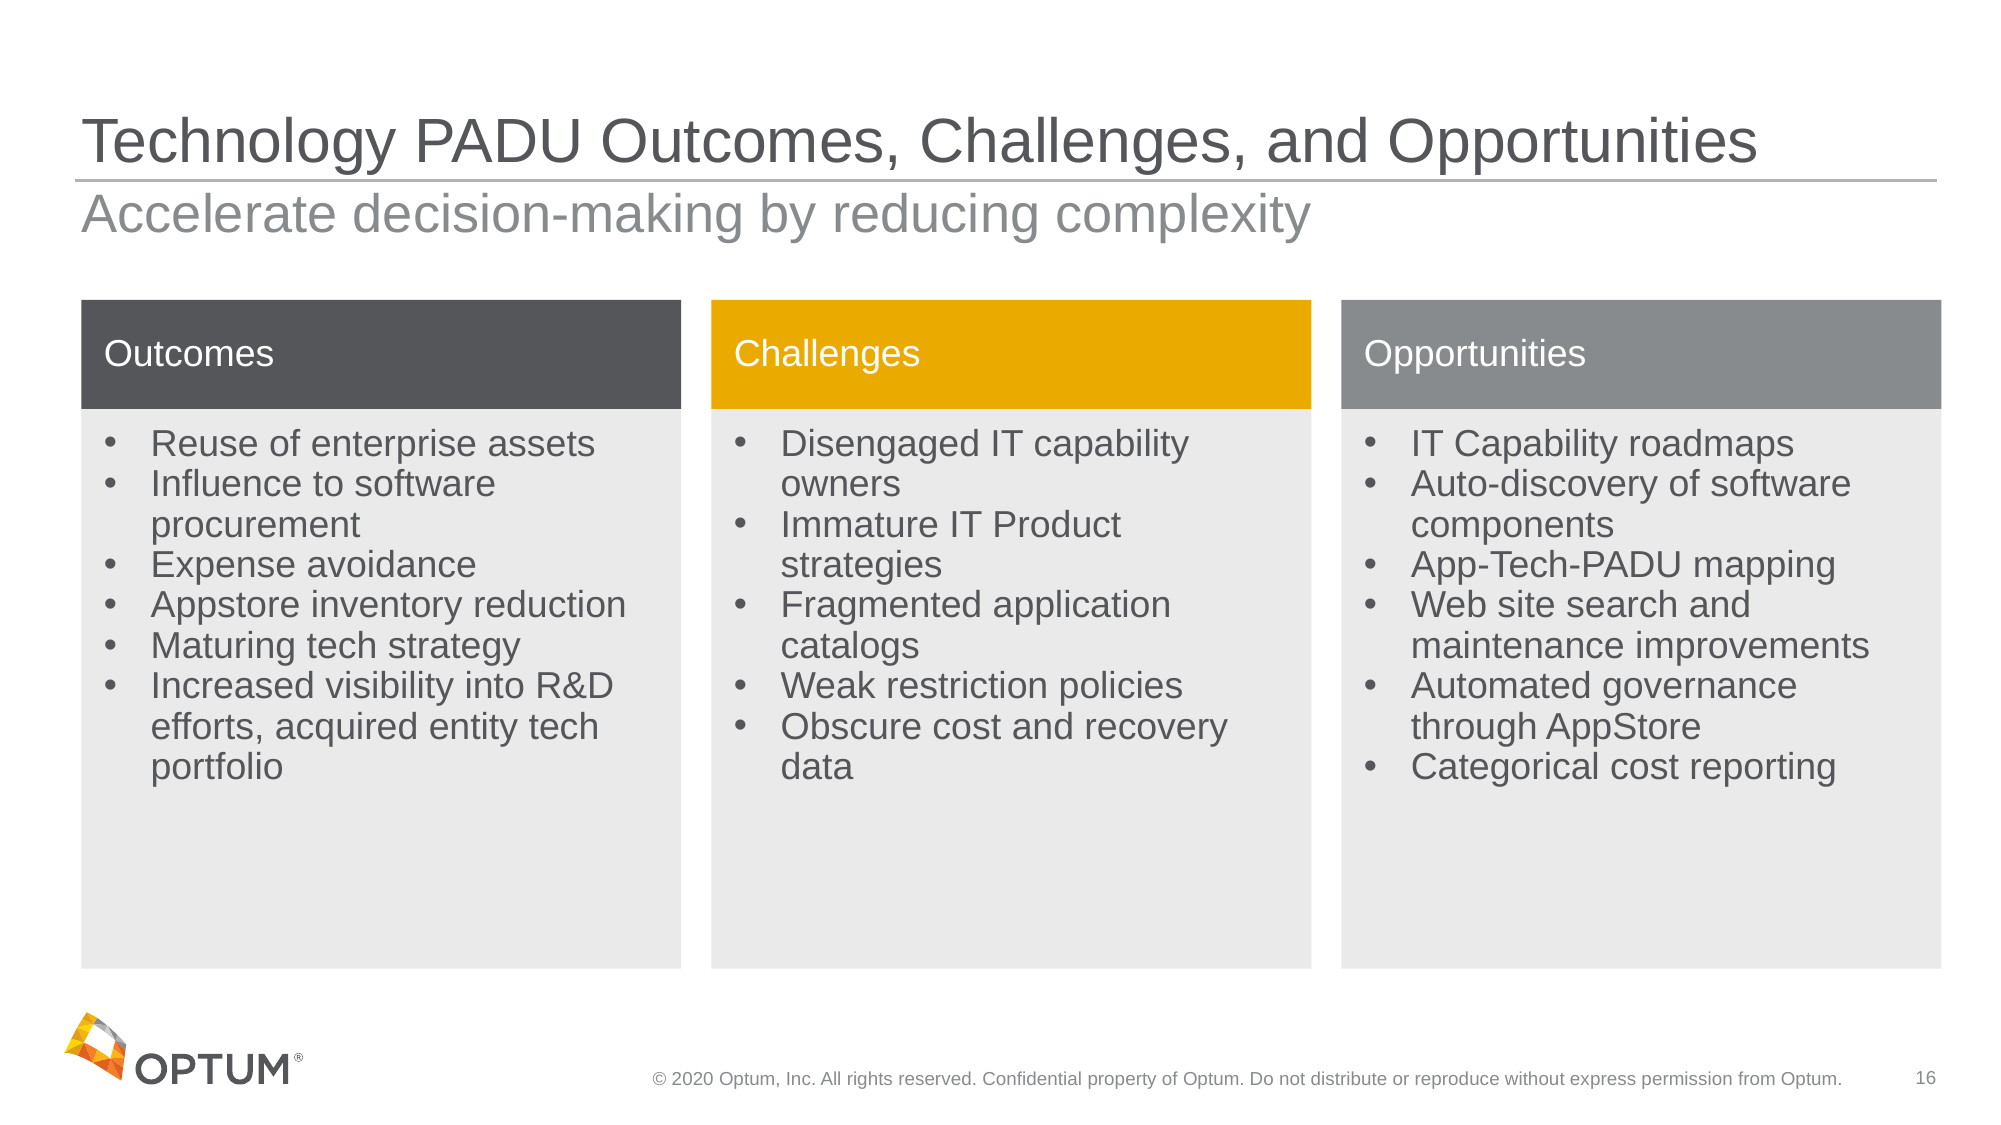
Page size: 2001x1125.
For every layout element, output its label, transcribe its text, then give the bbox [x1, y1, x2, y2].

list Accelerate decision-making by reducing complexity [81, 183, 1938, 265]
slide_number 16 [1848, 1057, 1937, 1096]
list Reuse of enterprise assets Influence to software procurement Expense avoidance Appstore inventory reduction Maturing tech strategy Increased visibility into R&D efforts, acquired entity tech portfolio [81, 409, 682, 969]
list Disengaged IT capability owners Immature IT Product strategies Fragmented application catalogs Weak restriction policies Obscure cost and recovery data [711, 409, 1312, 969]
list Outcomes [81, 299, 682, 409]
title Technology PADU Outcomes, Challenges, and Opportunities [81, 0, 1938, 177]
list Challenges [711, 299, 1312, 409]
footer © 2020 Optum, Inc. All rights reserved. Confidential property of Optum. Do not distribute or reproduce without express permission from Optum. [500, 1052, 1842, 1104]
list IT Capability roadmaps Auto-discovery of software components App-Tech-PADU mapping Web site search and maintenance improvements Automated governance through AppStore Categorical cost reporting [1341, 409, 1942, 969]
list Opportunities [1341, 299, 1942, 409]
